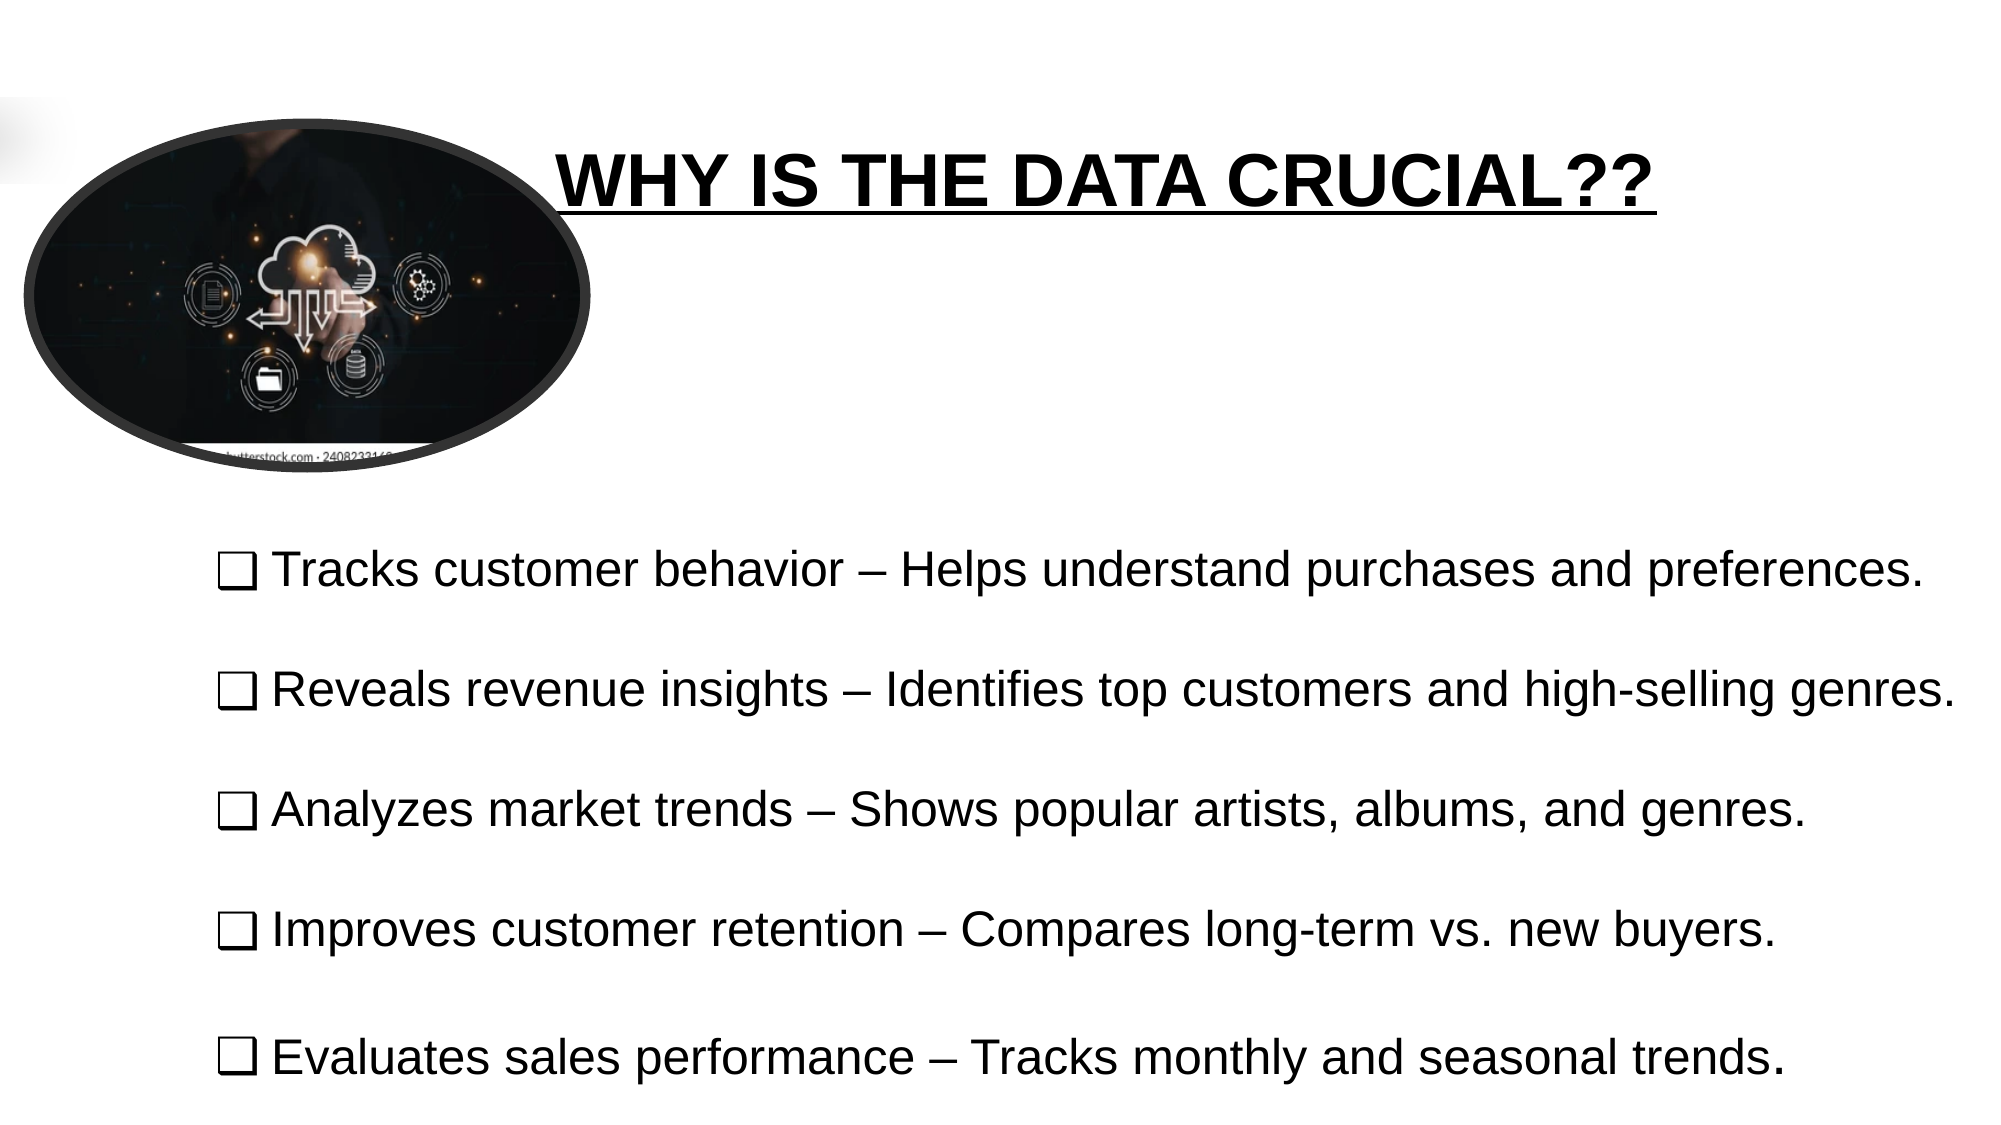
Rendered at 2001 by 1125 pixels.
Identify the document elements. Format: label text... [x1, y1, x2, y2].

text_box WHY IS THE DATA CRUCIAL?? Tracks customer behavior – Helps understand purchases and preferences. Reveals revenue insights – Identifies top customers and high-selling genres. Analyzes market trends – Shows popular artists, albums, and genres. Improves customer retention – Compares long-term vs. new buyers. Evaluates sales performance – Tracks monthly and seasonal trends. [200, 123, 2000, 1094]
picture [28, 123, 586, 468]
